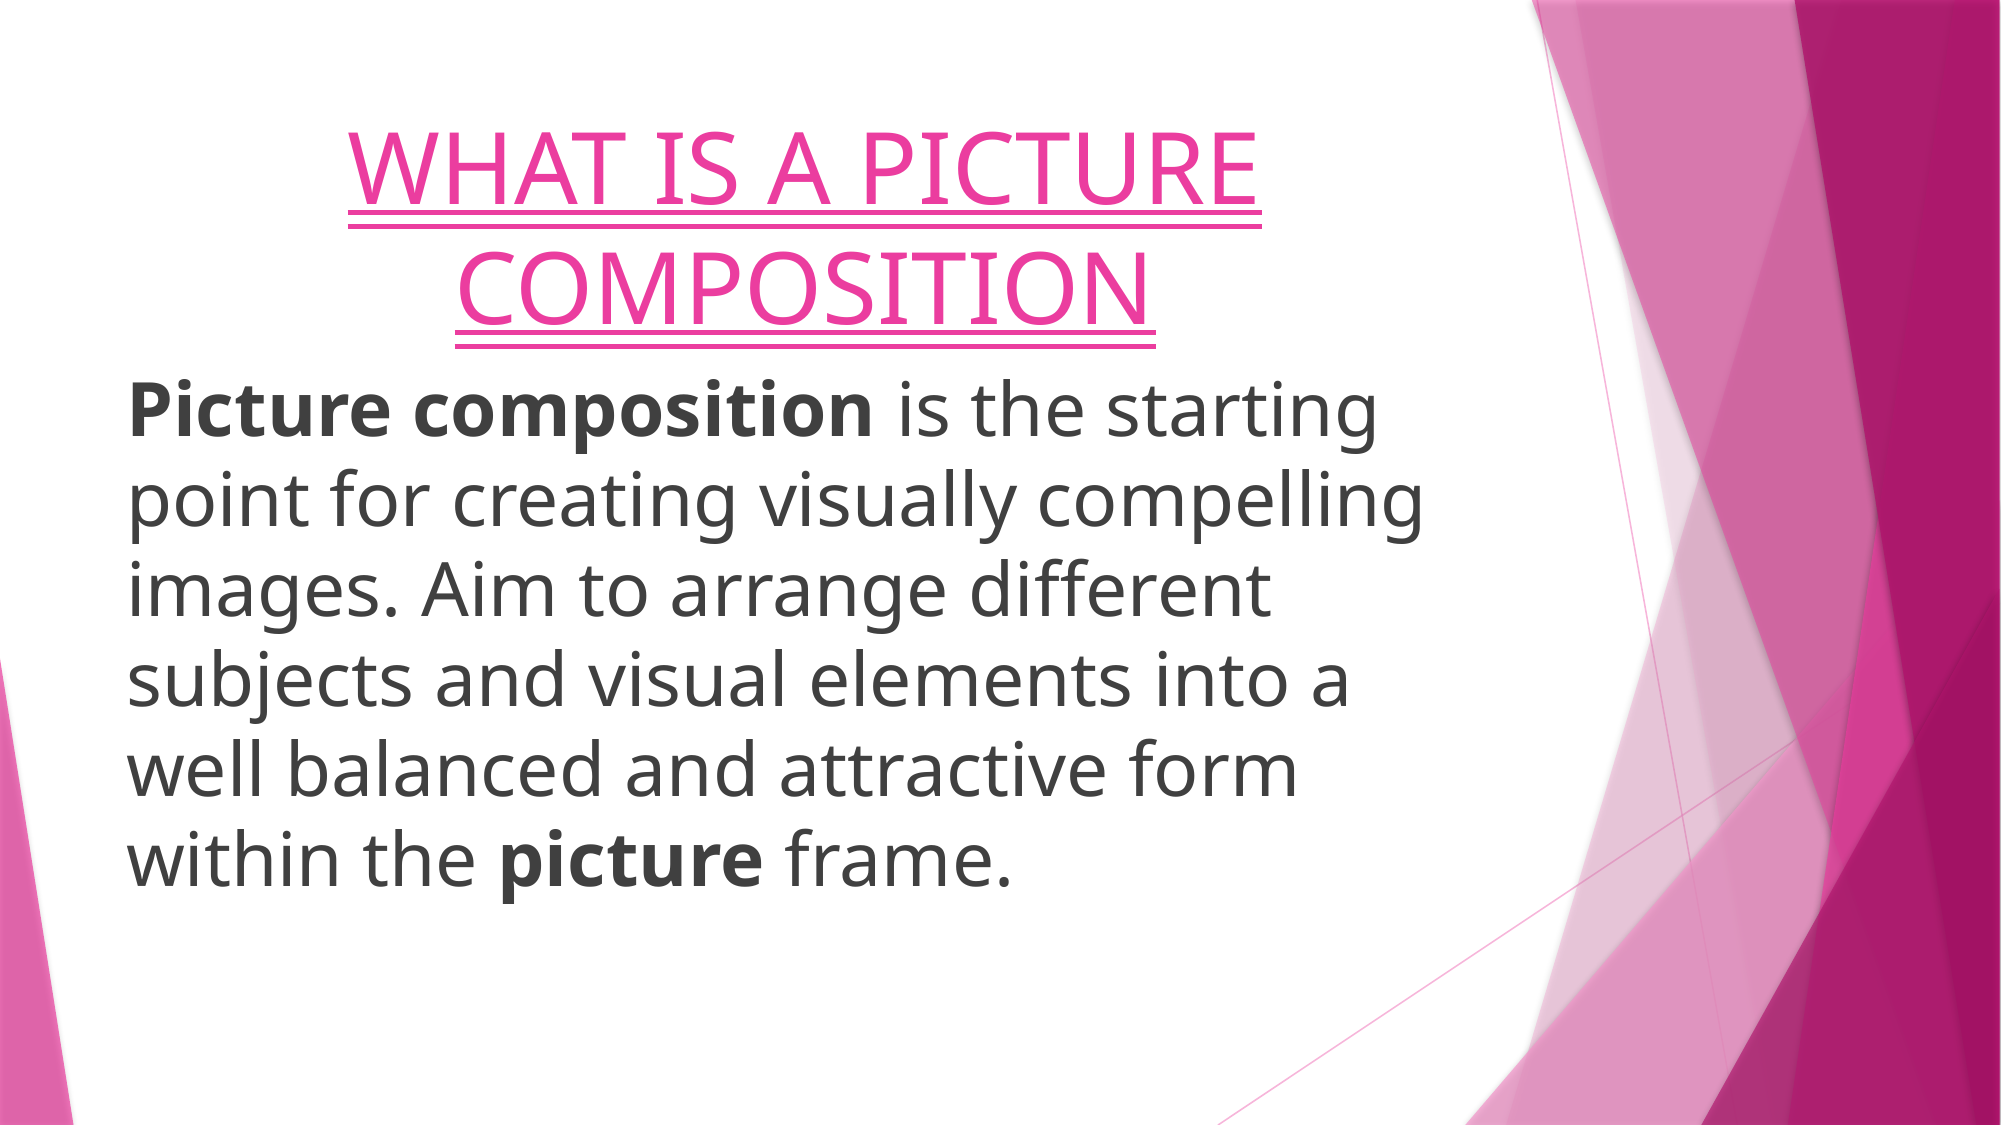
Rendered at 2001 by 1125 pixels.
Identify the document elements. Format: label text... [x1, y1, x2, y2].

title WHAT IS A PICTURE COMPOSITION [99, 97, 1511, 355]
list Picture composition is the starting point for creating visually compelling images. Aim to arrange different subjects and visual elements into a well balanced and attractive form within the picture frame. [111, 354, 1522, 992]
